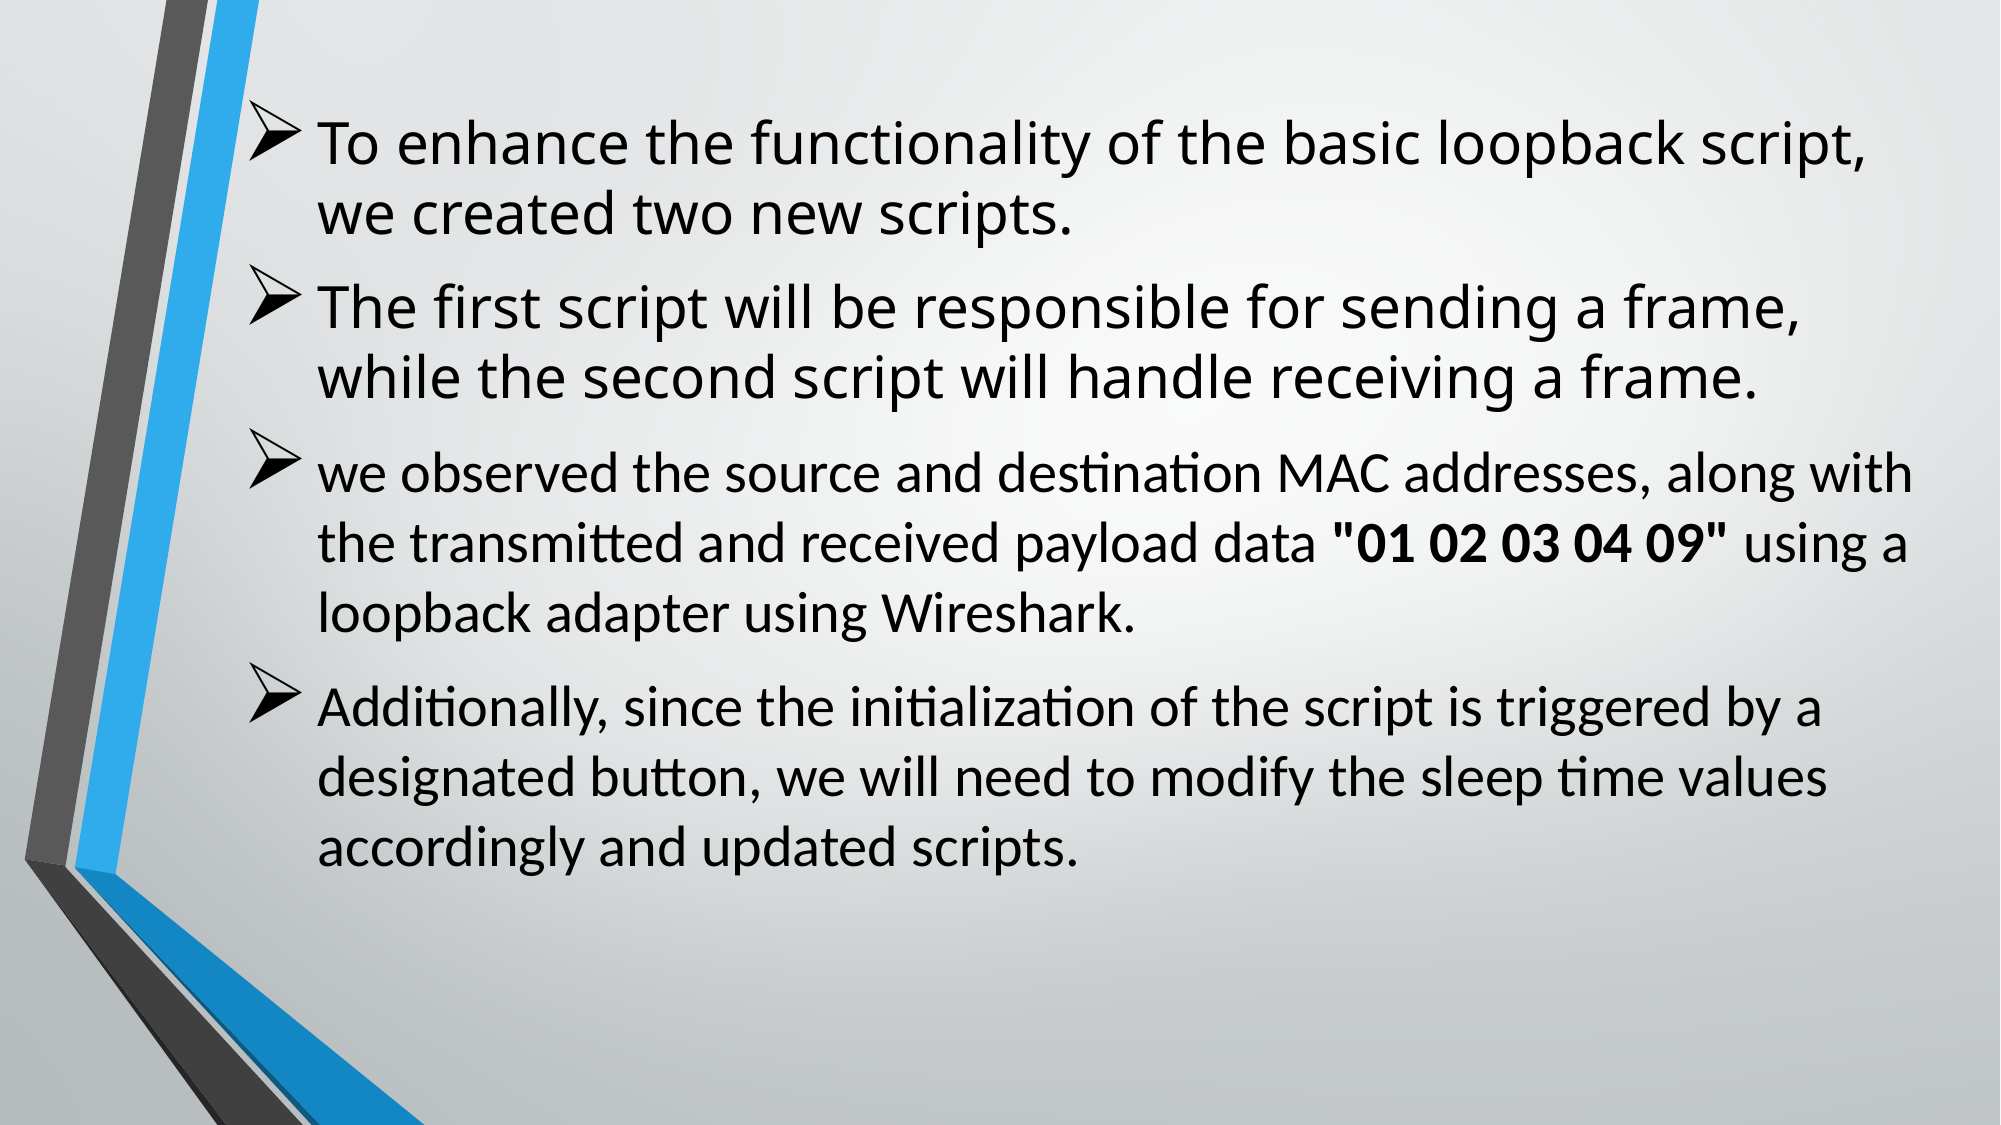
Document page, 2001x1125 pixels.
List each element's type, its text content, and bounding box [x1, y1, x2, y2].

list To enhance the functionality of the basic loopback script, we created two new scripts. The first script will be responsible for sending a frame, while the second script will handle receiving a frame. we observed the source and destination MAC addresses, along with the transmitted and received payload data "01 02 03 04 09" using a loopback adapter using Wireshark. Additionally, since the initialization of the script is triggered by a designated button, we will need to modify the sleep time values accordingly and updated scripts. [227, 90, 1953, 1060]
